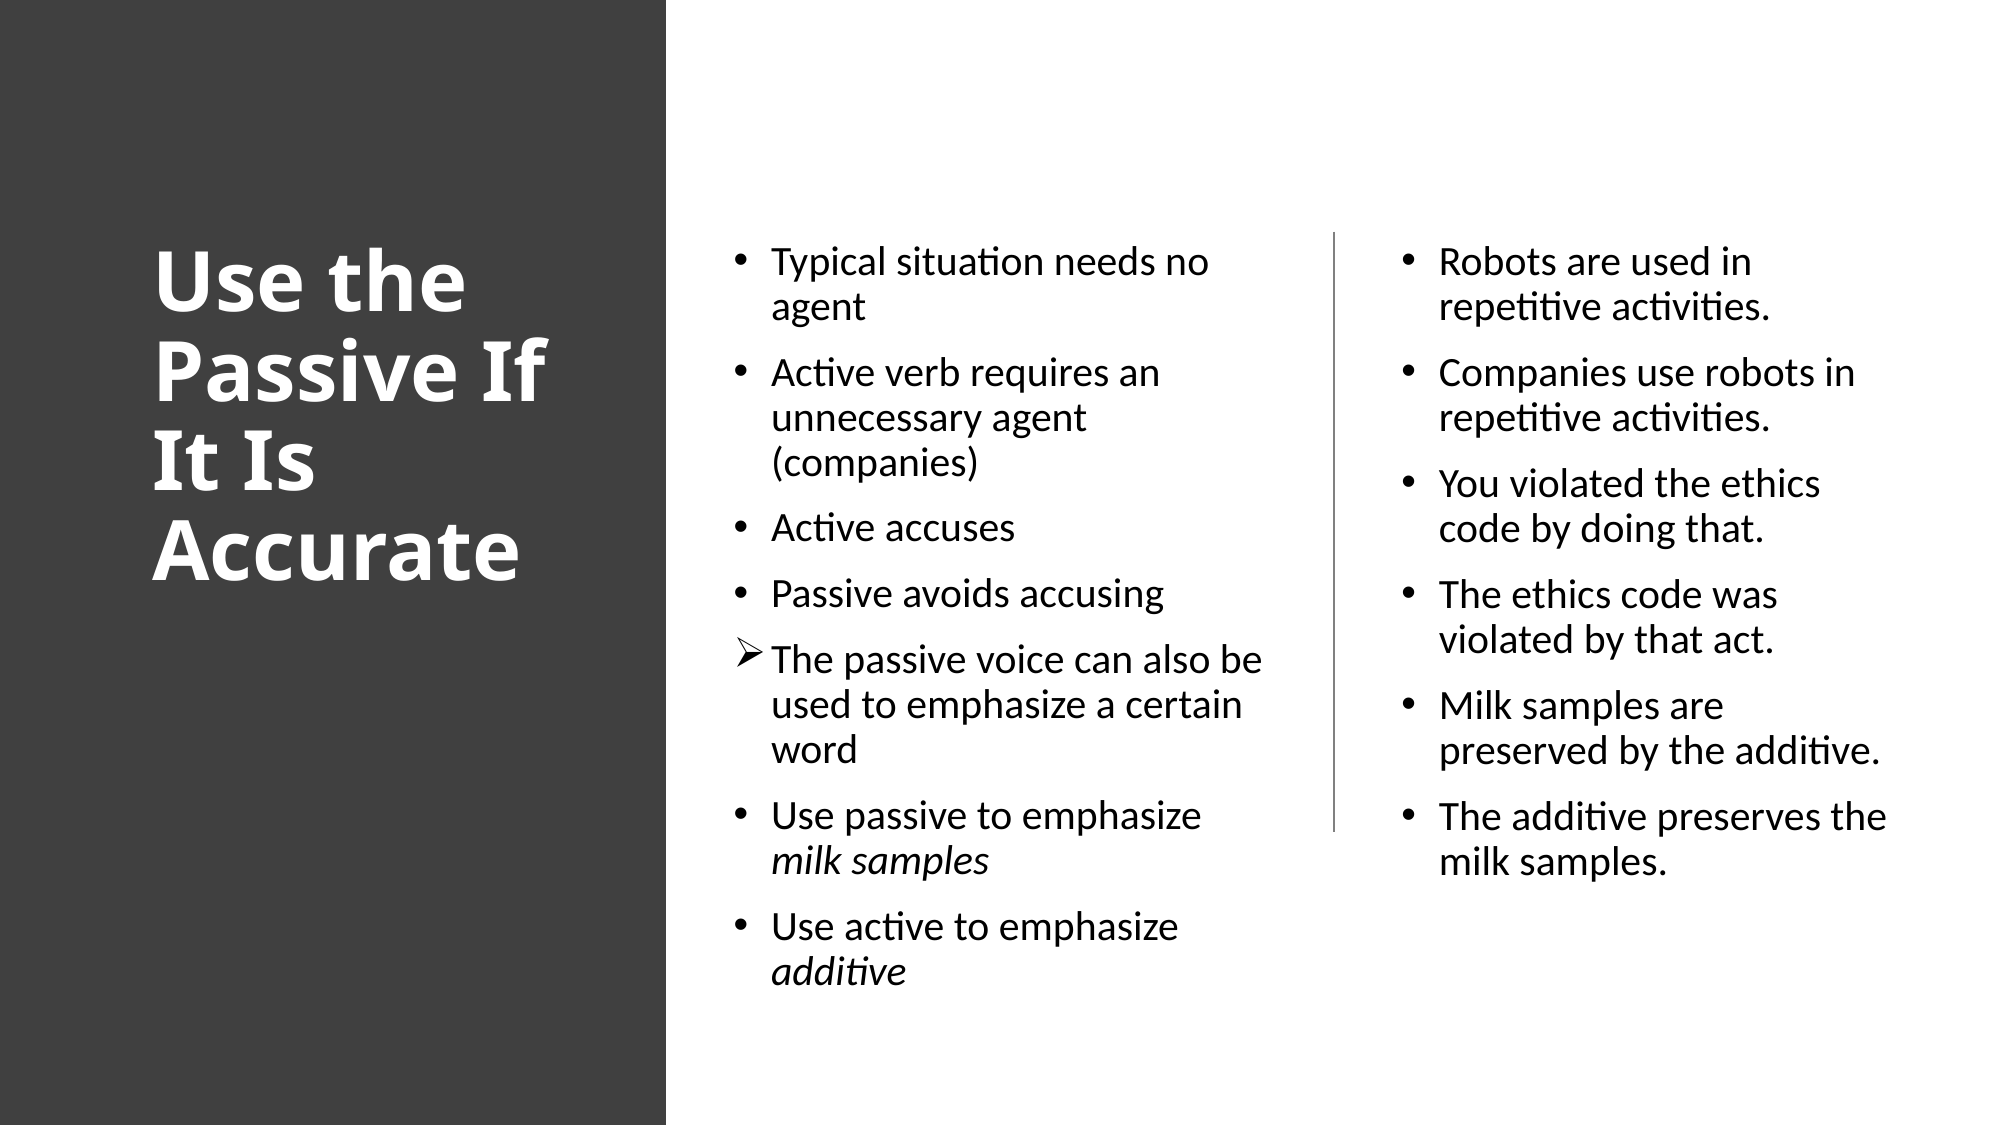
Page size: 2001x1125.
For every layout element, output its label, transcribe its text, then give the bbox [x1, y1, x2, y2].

text_box [0, 0, 667, 1125]
list Robots are used in repetitive activities. Companies use robots in repetitive activities. You violated the ethics code by doing that. The ethics code was violated by that act. Milk samples are preserved by the additive. The additive preserves the milk samples. [1386, 231, 1911, 948]
title Use the Passive If It Is Accurate [137, 231, 581, 948]
list Typical situation needs no agent Active verb requires an unnecessary agent (companies) Active accuses Passive avoids accusing The passive voice can also be used to emphasize a certain word Use passive to emphasize milk samples Use active to emphasize additive [718, 231, 1281, 948]
